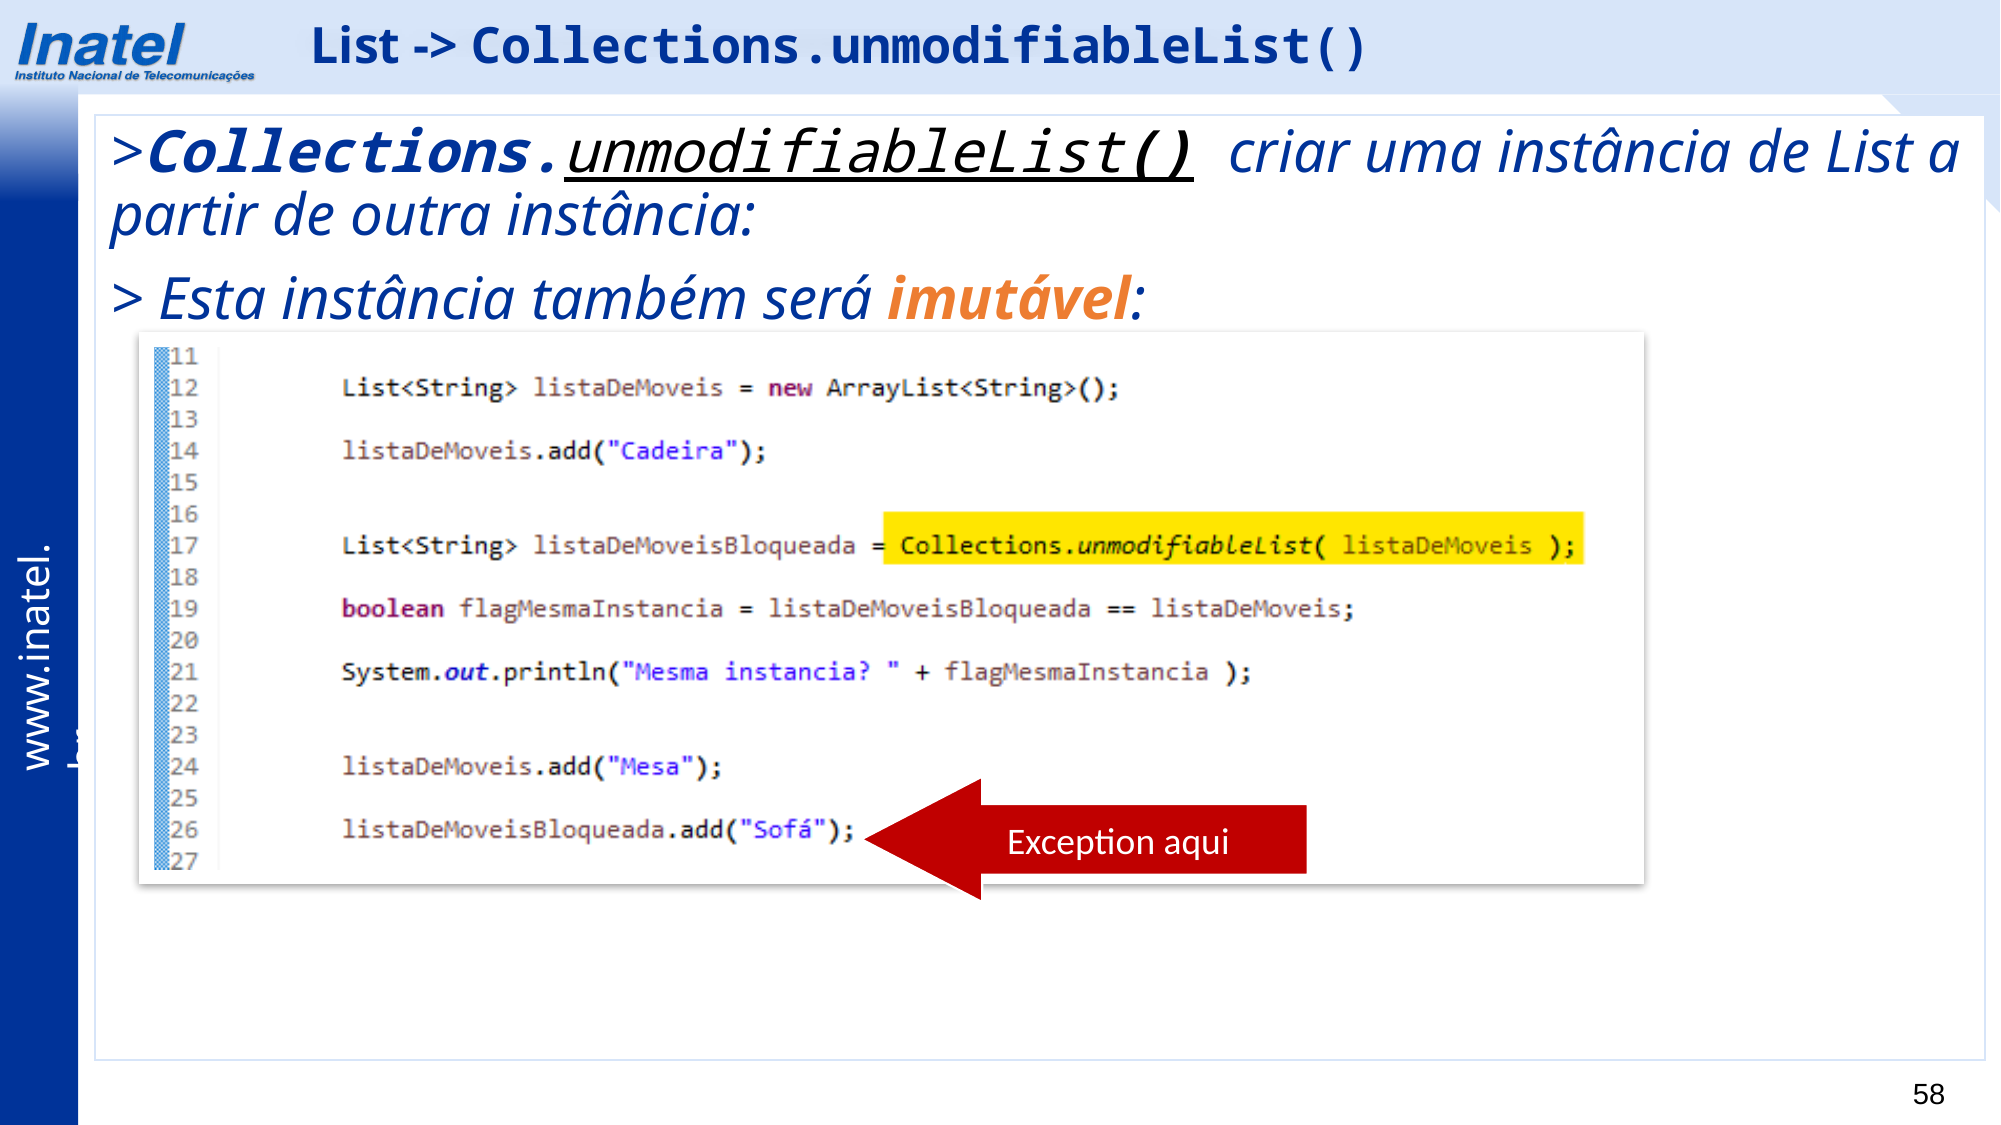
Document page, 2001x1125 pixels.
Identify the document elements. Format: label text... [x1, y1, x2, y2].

text_box List -> Collections.unmodifiableList() [295, 0, 2000, 96]
picture [12, 20, 258, 85]
text_box >Collections.unmodifiableList() criar uma instância de List a partir de outra instância: > Esta instância também será imutável: [94, 114, 1986, 1061]
picture [153, 346, 1630, 870]
text_box Exception aqui [918, 870, 1309, 904]
text_box [1879, 93, 2000, 215]
